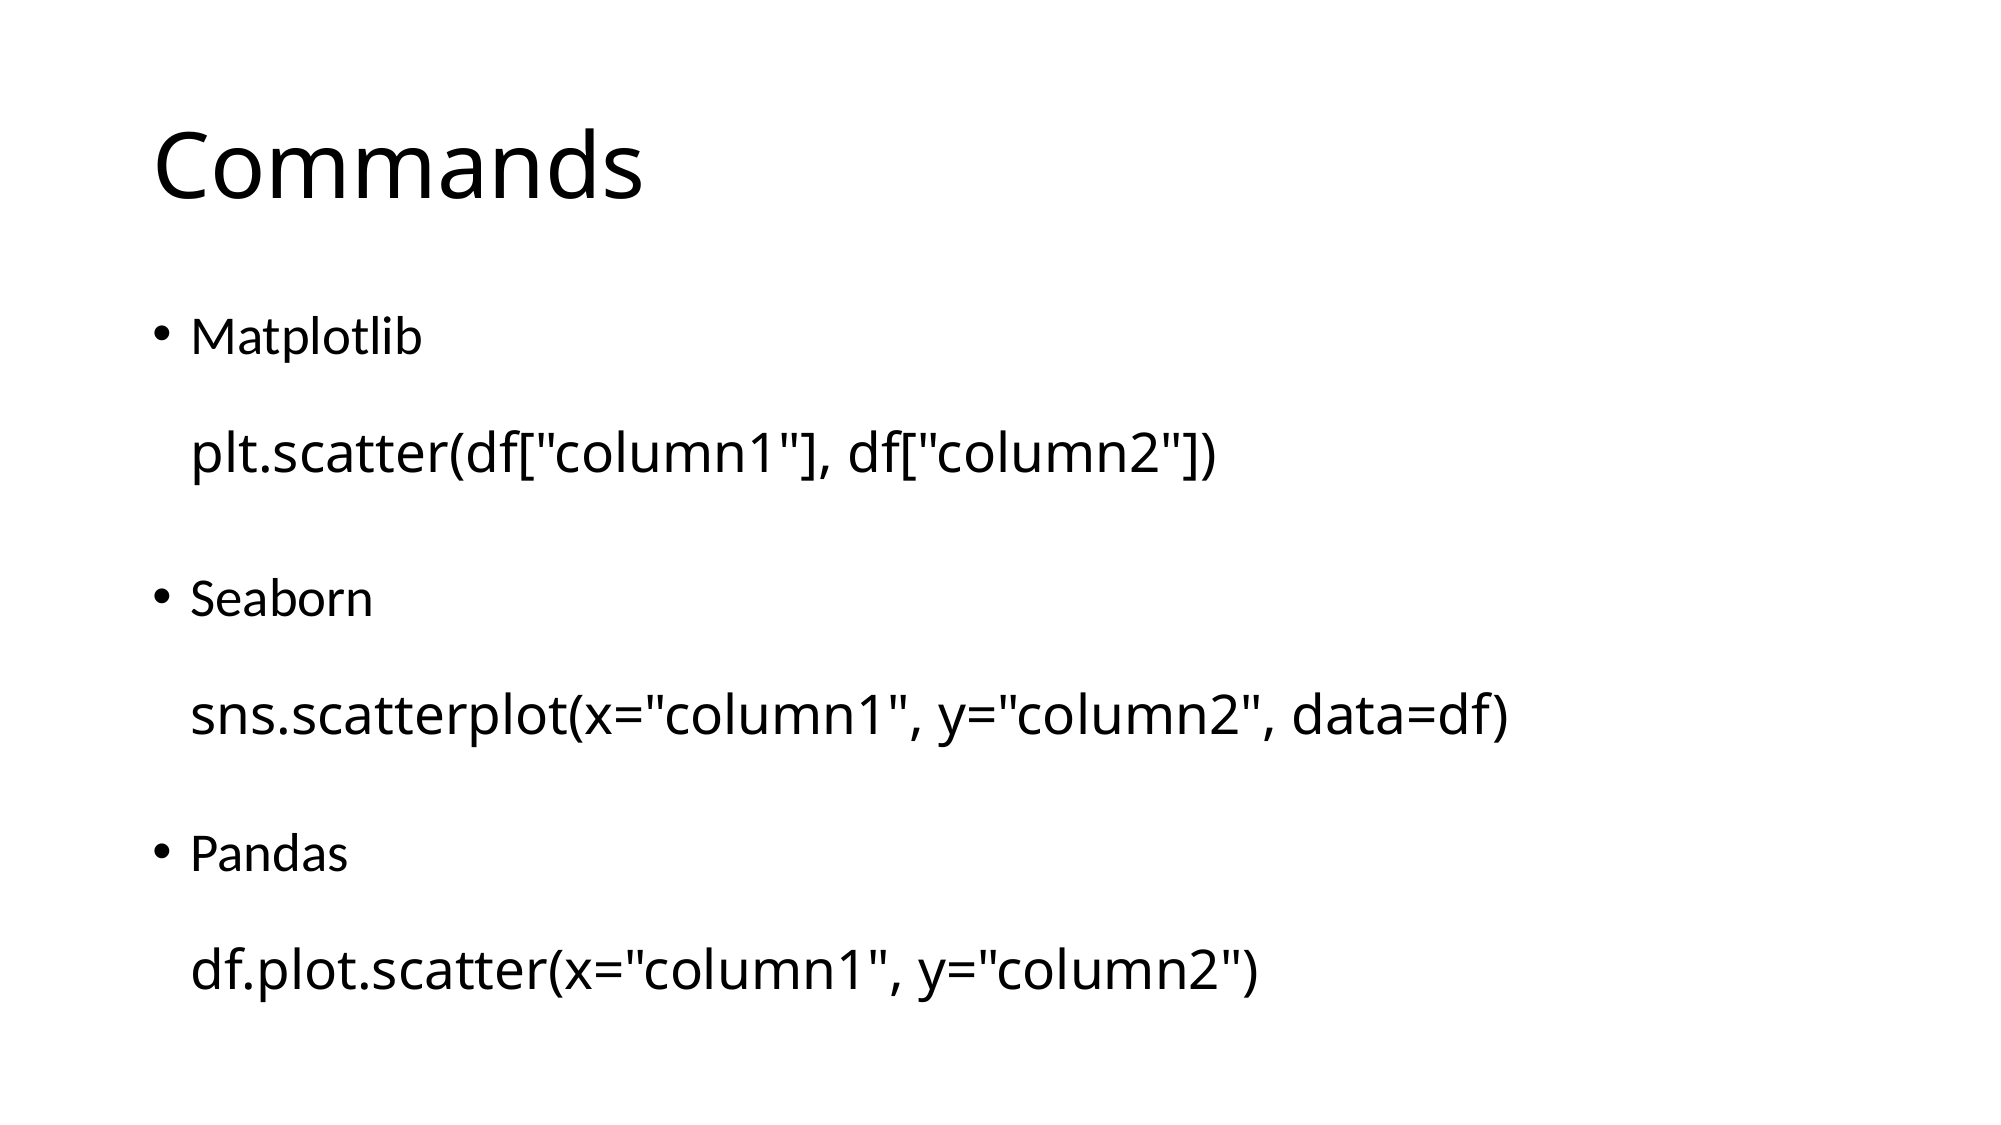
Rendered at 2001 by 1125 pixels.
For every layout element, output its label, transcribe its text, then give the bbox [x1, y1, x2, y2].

list Matplotlib plt.scatter(df["column1"], df["column2"]) Seaborn sns.scatterplot(x="column1", y="column2", data=df) Pandas df.plot.scatter(x="column1", y="column2") [137, 299, 1863, 1014]
title Commands [137, 59, 1863, 278]
